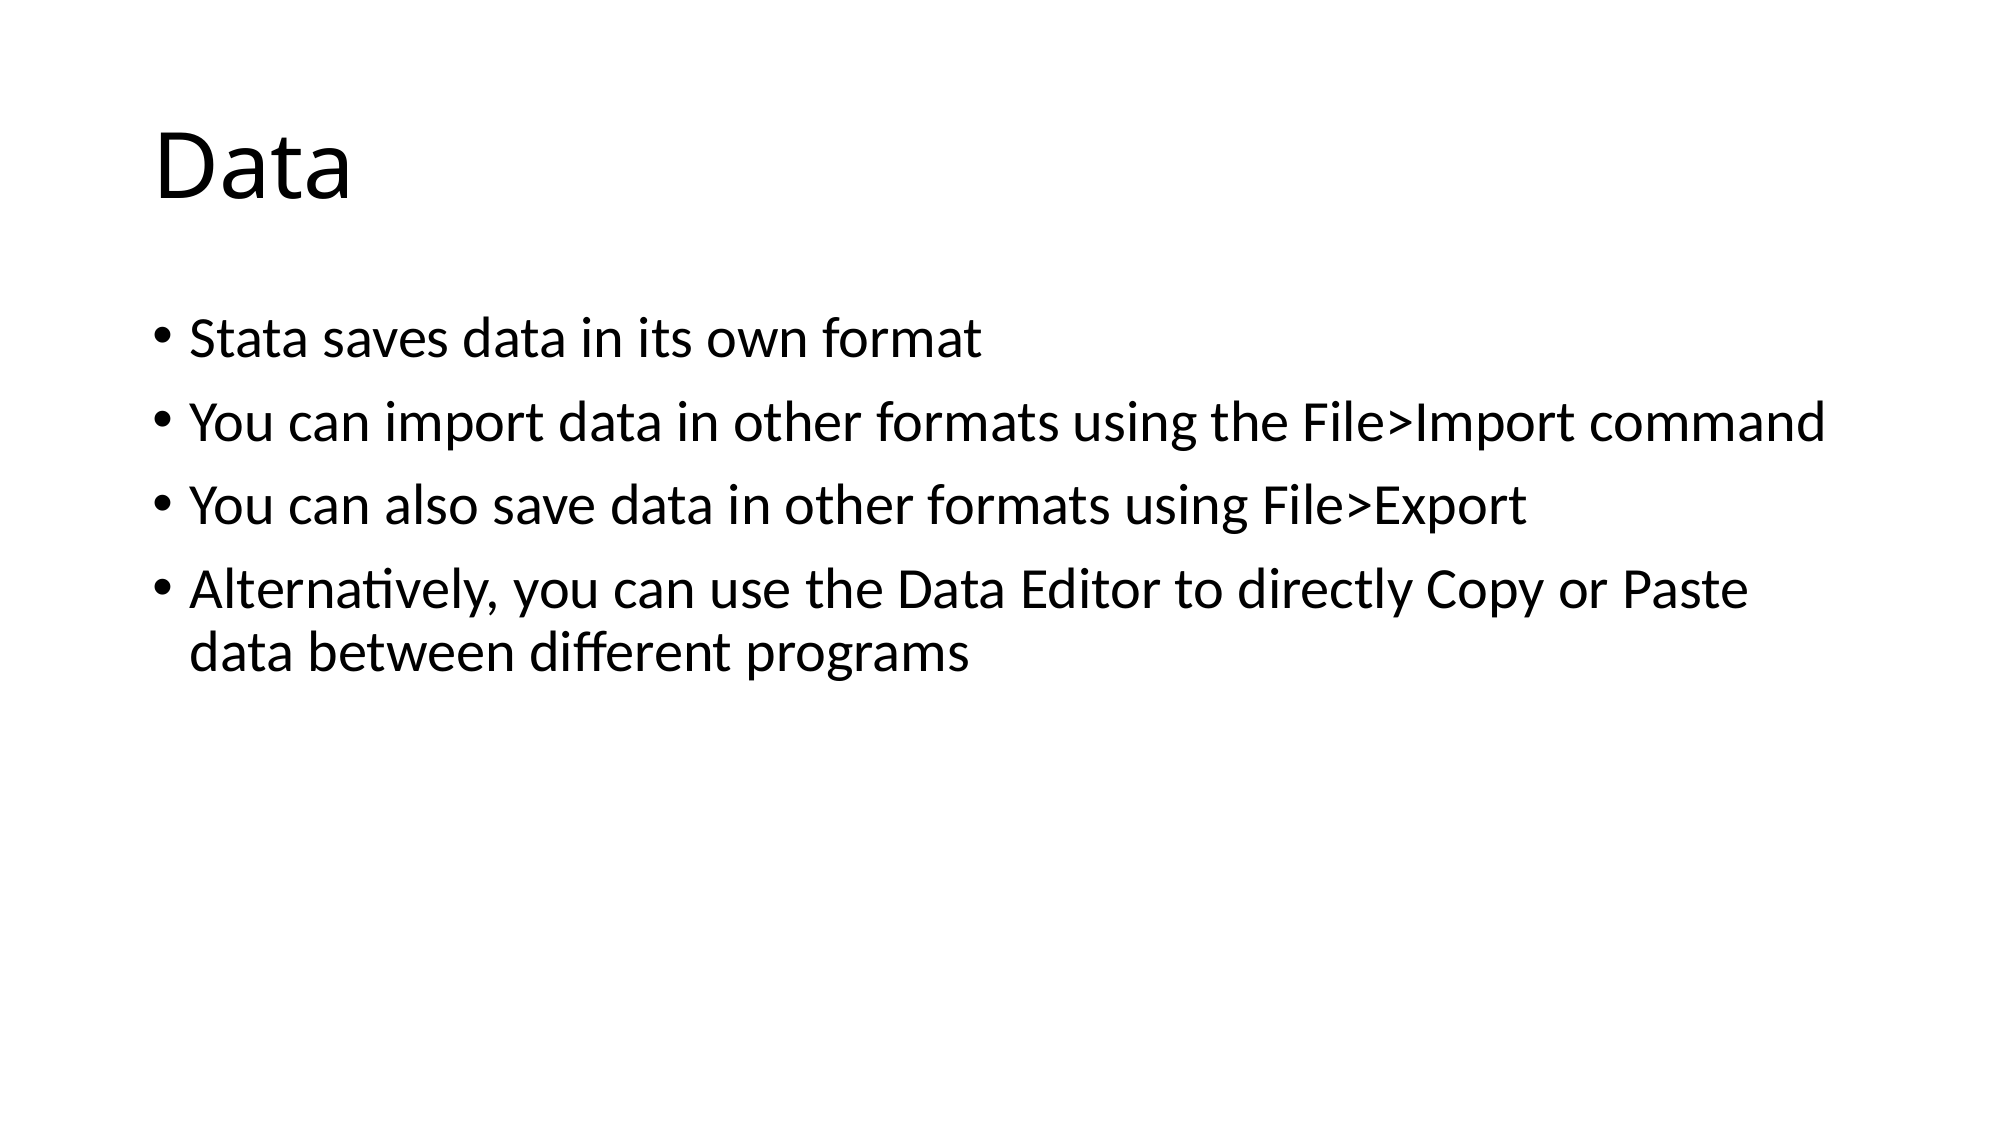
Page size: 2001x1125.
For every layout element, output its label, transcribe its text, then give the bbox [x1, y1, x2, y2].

title Data [137, 59, 1863, 278]
list Stata saves data in its own format You can import data in other formats using the File>Import command You can also save data in other formats using File>Export Alternatively, you can use the Data Editor to directly Copy or Paste data between different programs [137, 299, 1863, 1014]
